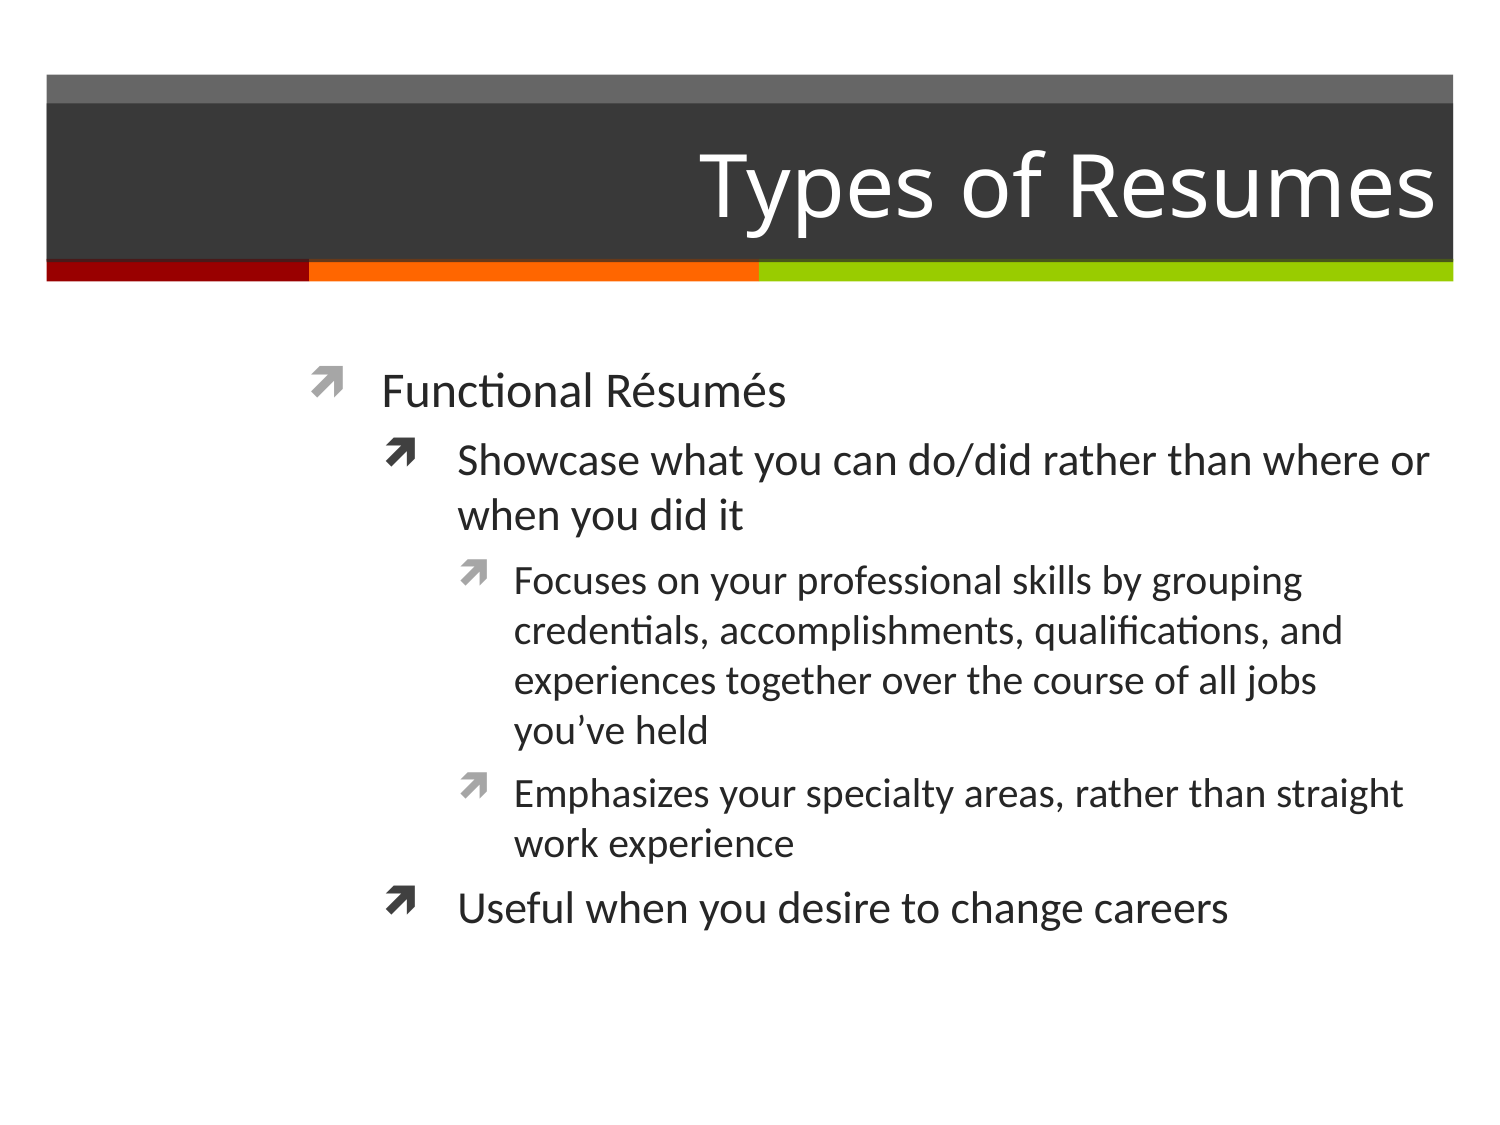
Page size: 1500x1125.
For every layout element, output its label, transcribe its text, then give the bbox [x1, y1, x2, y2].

list Functional Résumés Showcase what you can do/did rather than where or when you did it Focuses on your professional skills by grouping credentials, accomplishments, qualifications, and experiences together over the course of all jobs you’ve held Emphasizes your specialty areas, rather than straight work experience Useful when you desire to change careers [292, 350, 1454, 1005]
title Types of Resumes [46, 103, 1454, 263]
